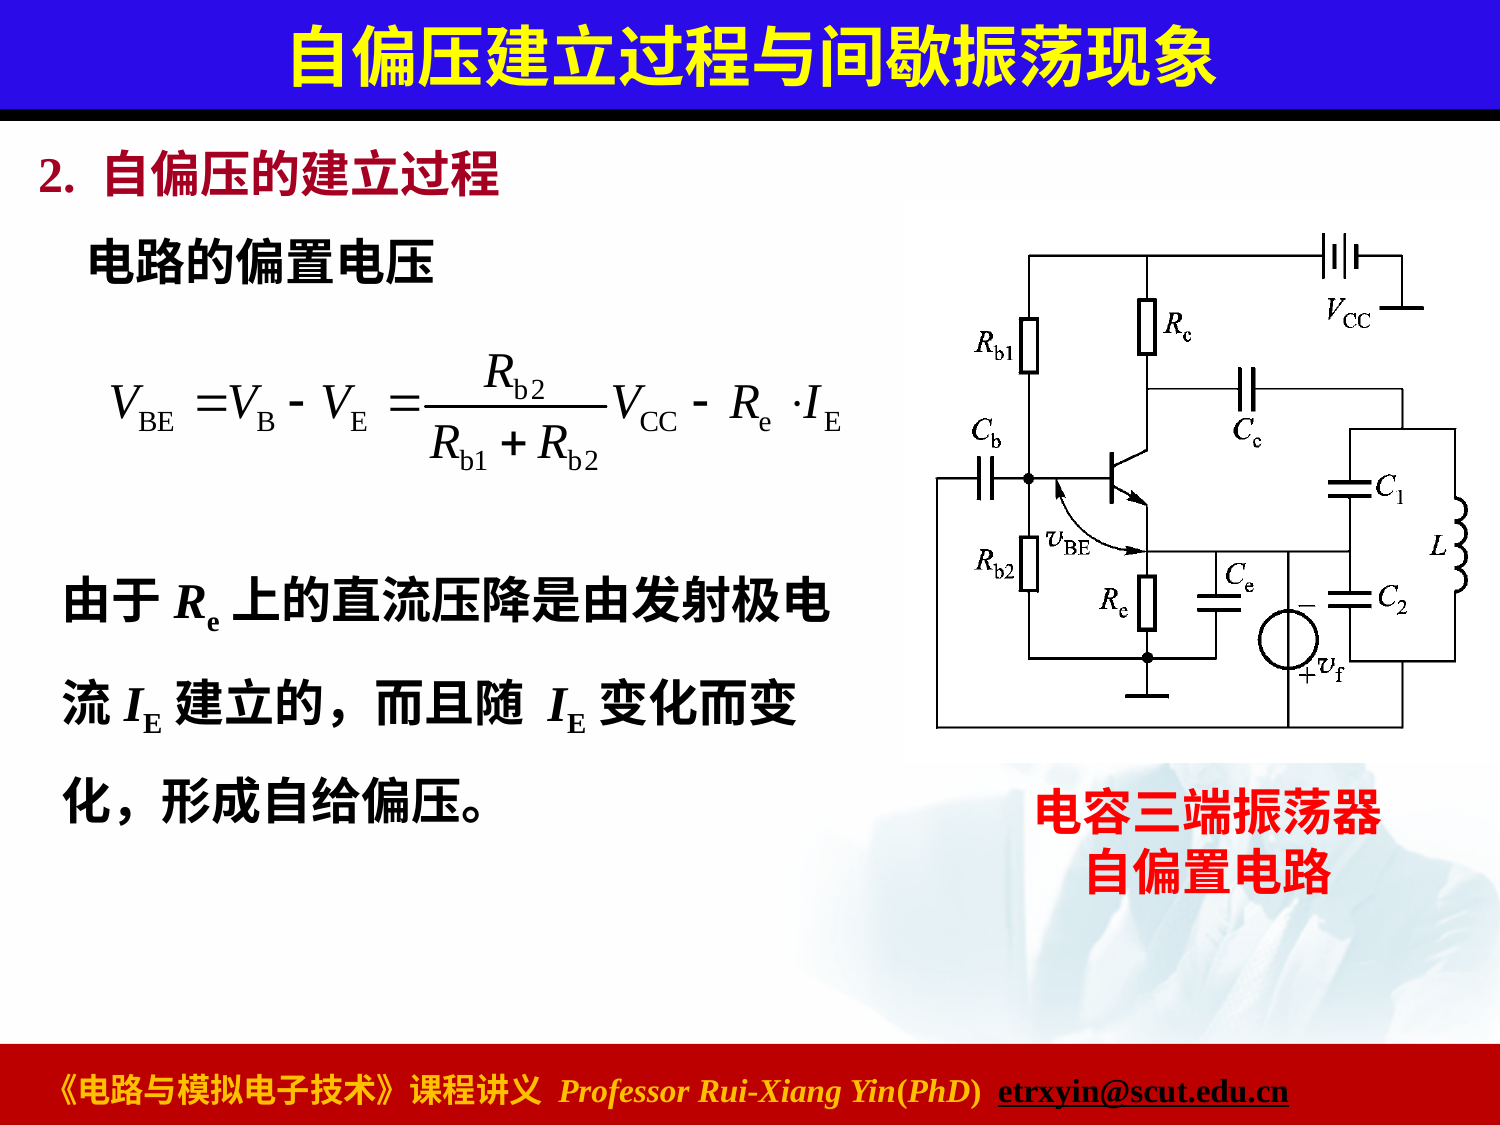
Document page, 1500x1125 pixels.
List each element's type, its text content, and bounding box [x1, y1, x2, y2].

picture [0, 121, 1500, 1043]
text_box 电容三端振荡器 自偏置电路 [937, 773, 1477, 909]
text_box 电路的偏置电压 [70, 222, 645, 298]
text_box 由于Re上的直流压降是由发射极电流IE建立的，而且随 IE变化而变化，形成自给偏压。 [46, 527, 850, 837]
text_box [105, 339, 852, 482]
title 自偏压建立过程与间歇振荡现象 [0, 0, 1500, 110]
text_box 2. 自偏压的建立过程 [23, 135, 840, 210]
